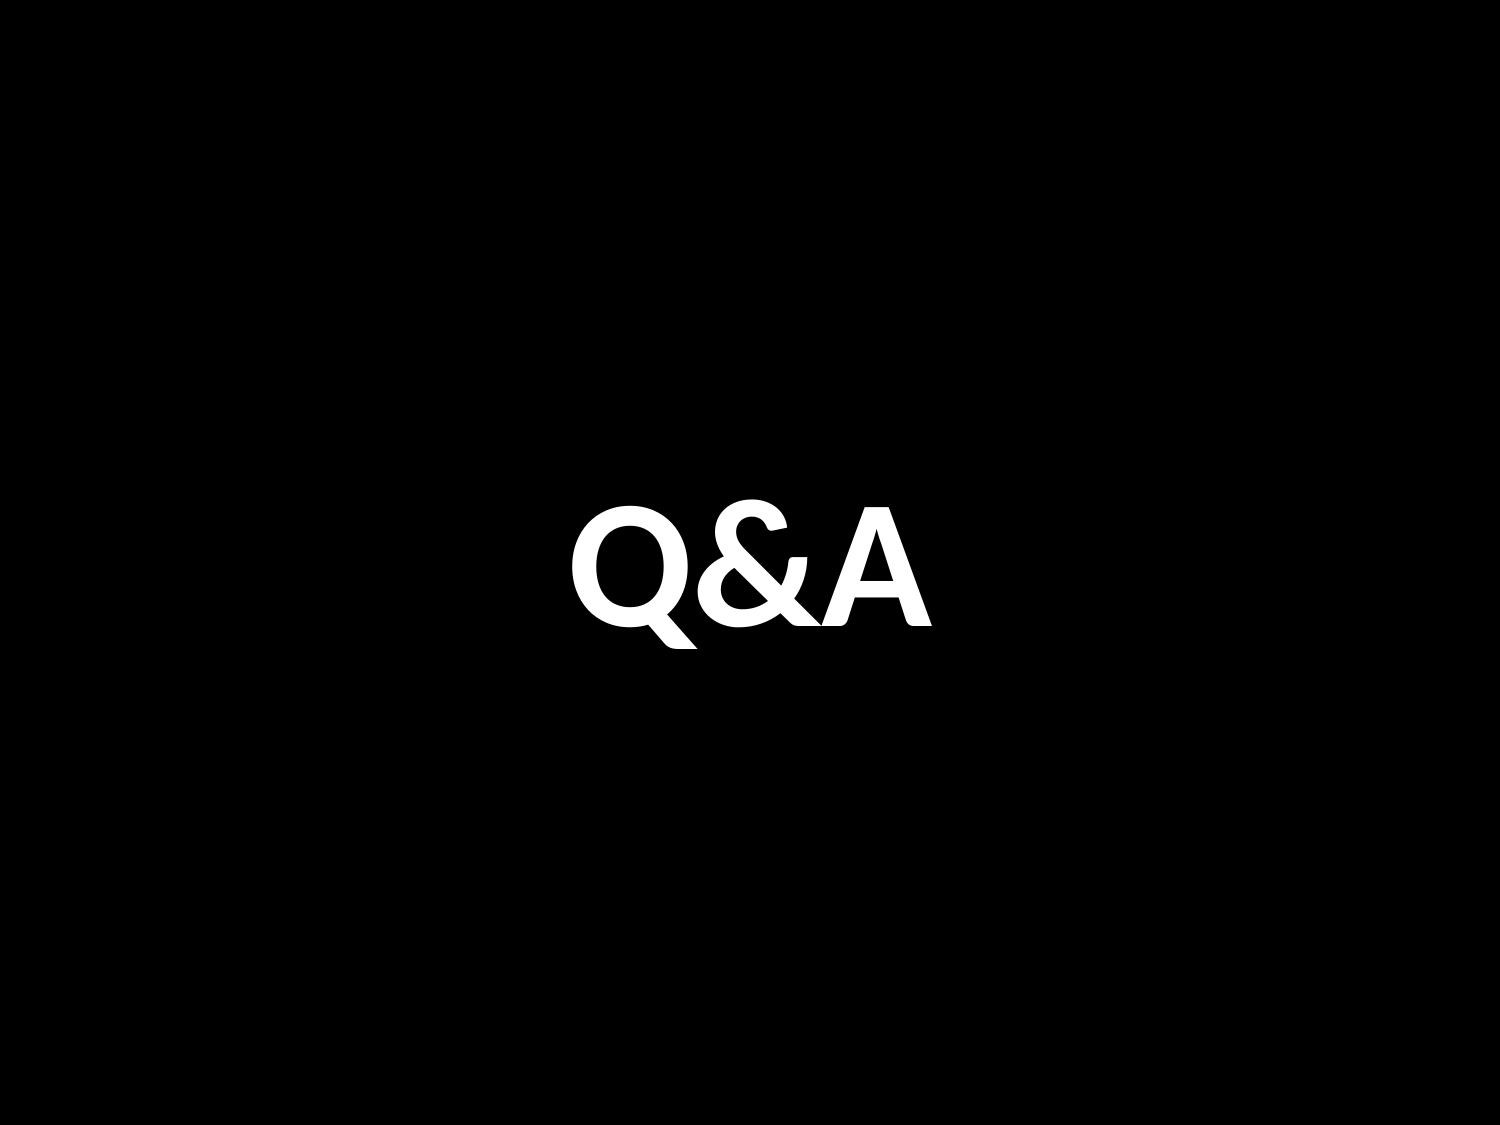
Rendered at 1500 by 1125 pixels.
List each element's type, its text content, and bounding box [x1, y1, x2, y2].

list Q&A [75, 101, 1425, 1005]
